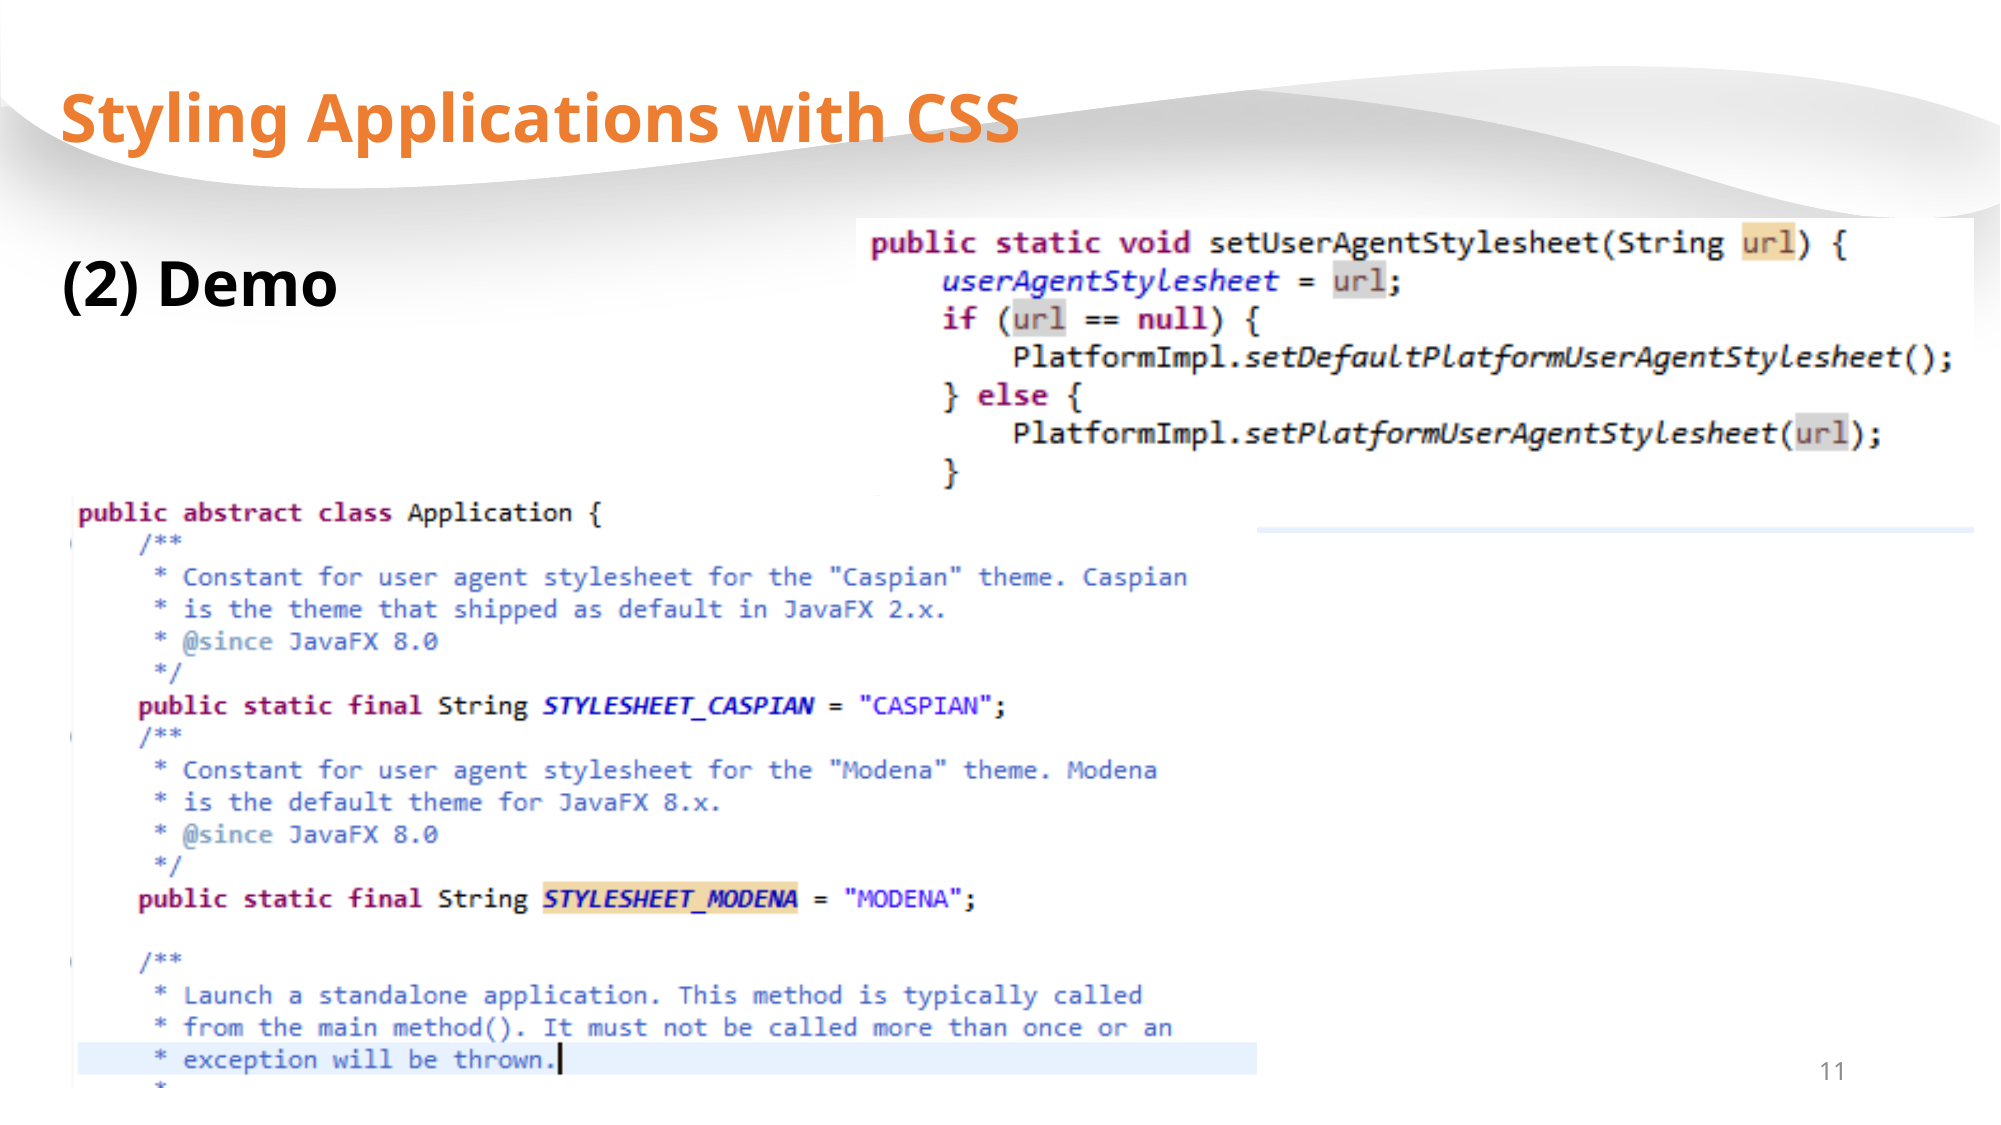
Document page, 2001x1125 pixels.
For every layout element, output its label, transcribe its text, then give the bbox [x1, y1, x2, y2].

slide_number 11 [1412, 1042, 1863, 1103]
text_box (2) Demo [31, 236, 856, 327]
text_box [0, 0, 2000, 219]
picture [70, 218, 1974, 1088]
